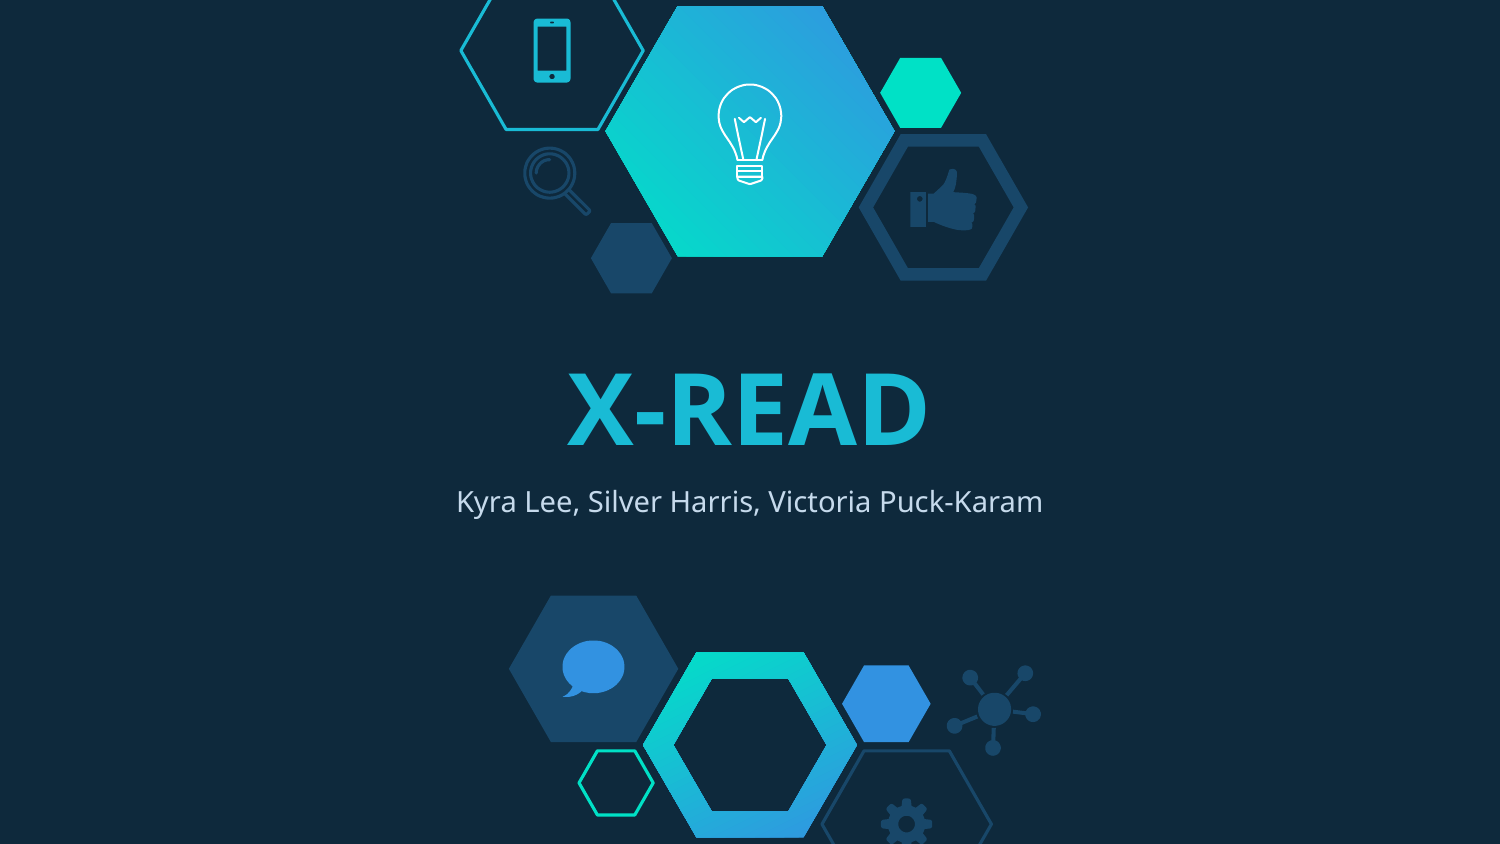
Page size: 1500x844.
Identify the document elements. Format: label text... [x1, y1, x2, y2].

title X-READ [229, 310, 1271, 501]
text_box Kyra Lee, Silver Harris, Victoria Puck-Karam [287, 468, 1212, 545]
